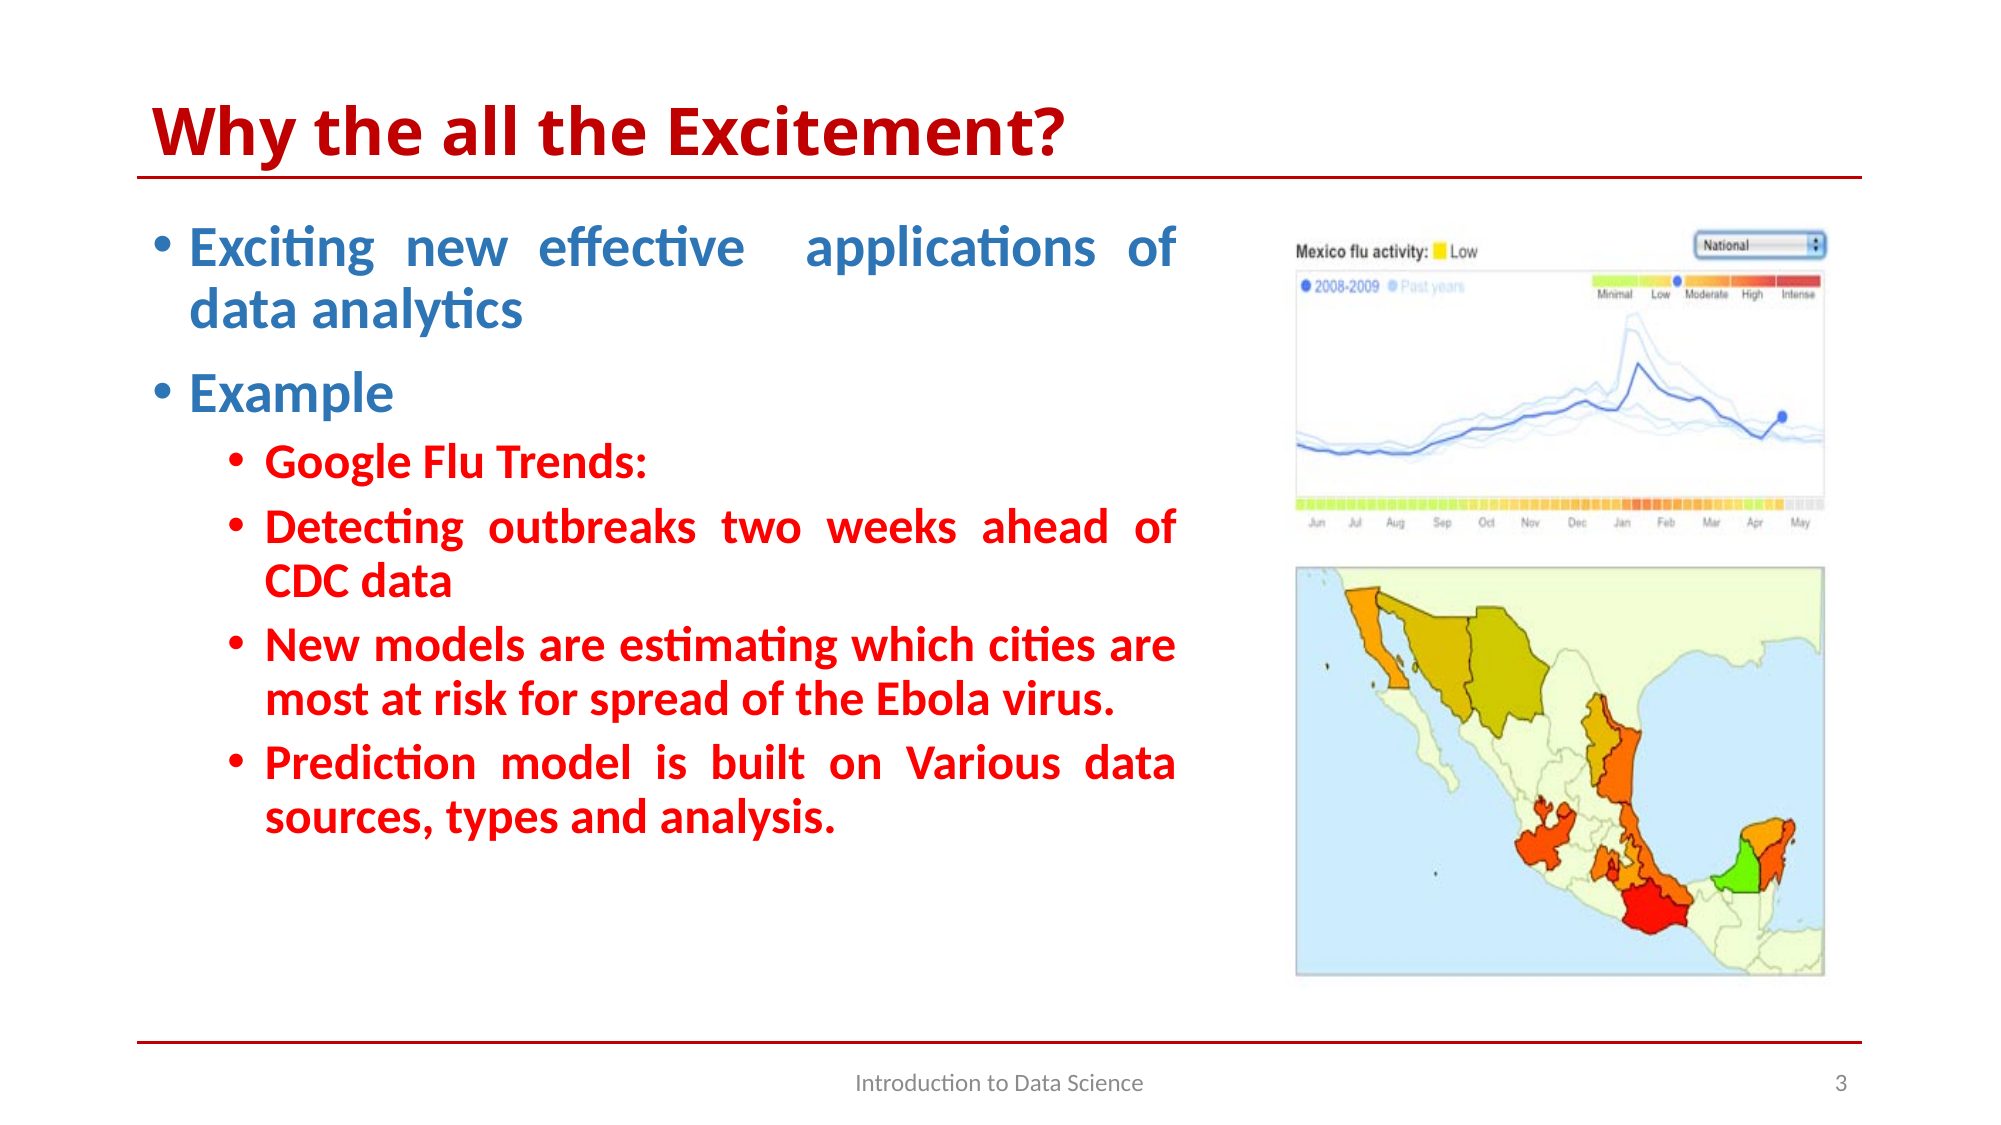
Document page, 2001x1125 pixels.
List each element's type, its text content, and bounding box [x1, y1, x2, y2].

title Why the all the Excitement? [137, 90, 1863, 178]
picture [1239, 196, 1892, 1014]
slide_number 3 [1412, 1051, 1863, 1111]
list Exciting new effective applications of data analytics Example Google Flu Trends: Detecting outbreaks two weeks ahead of CDC data New models are estimating which cities are most at risk for spread of the Ebola virus. Prediction model is built on Various data sources, types and analysis. [137, 208, 1193, 1014]
footer Introduction to Data Science [662, 1051, 1338, 1111]
